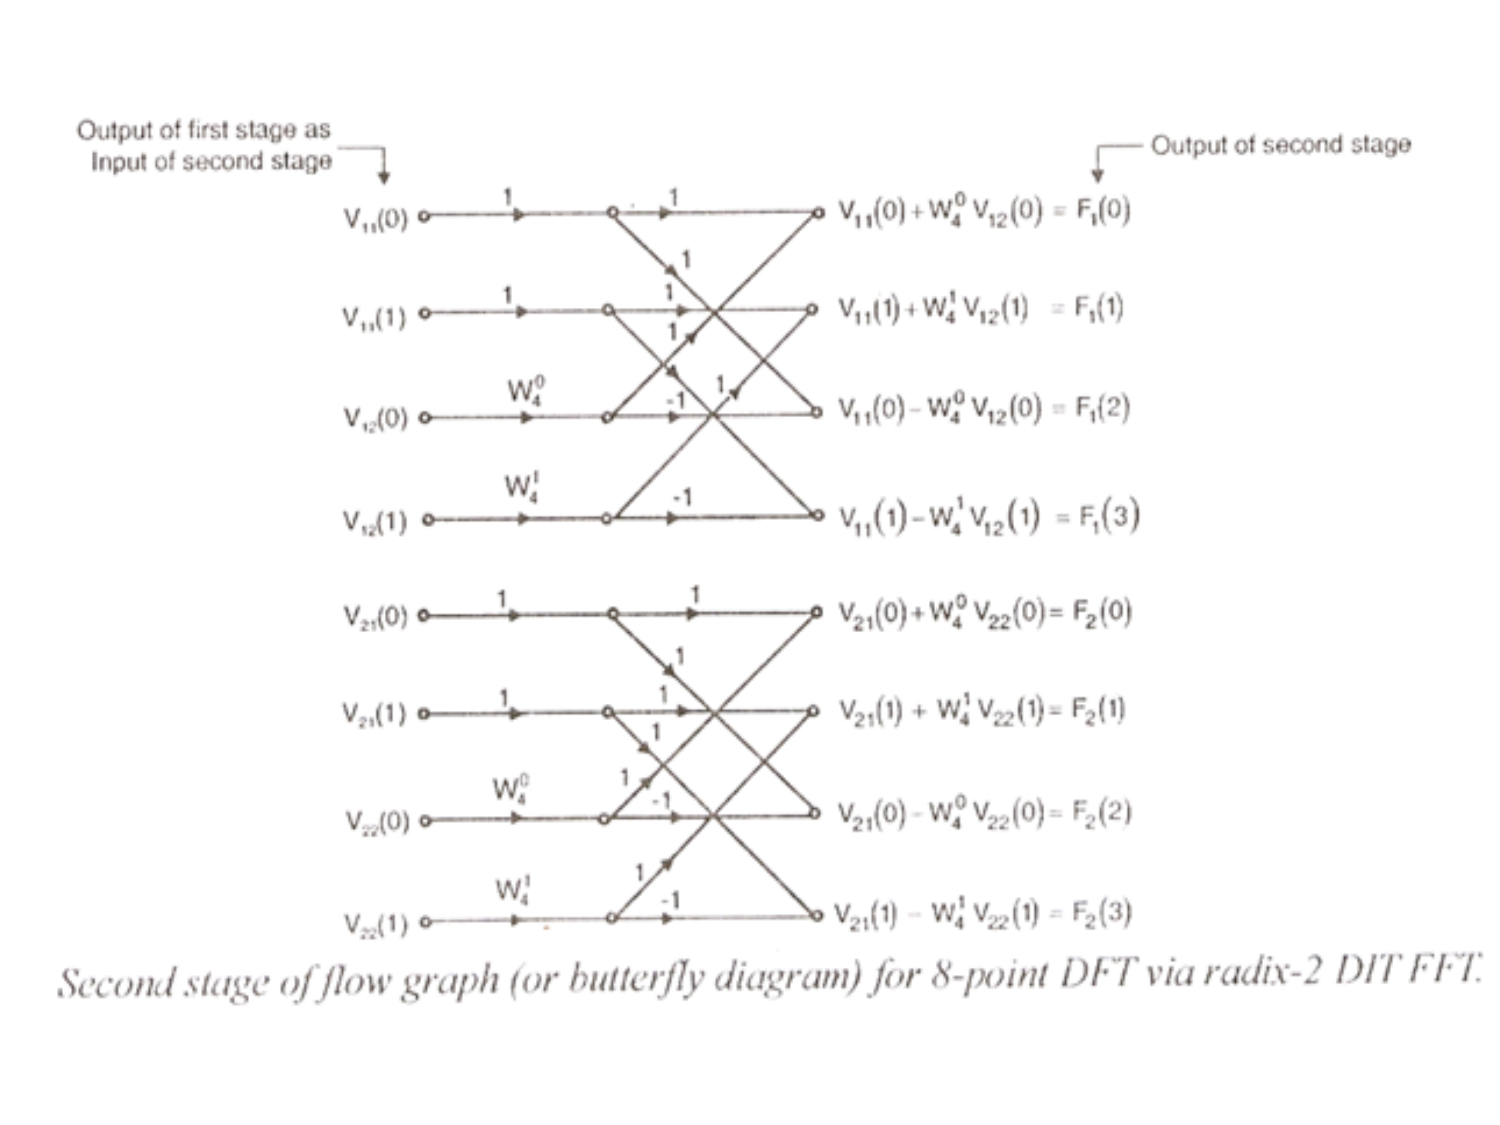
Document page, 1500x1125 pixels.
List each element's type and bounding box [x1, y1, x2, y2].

list [56, 87, 1500, 1051]
